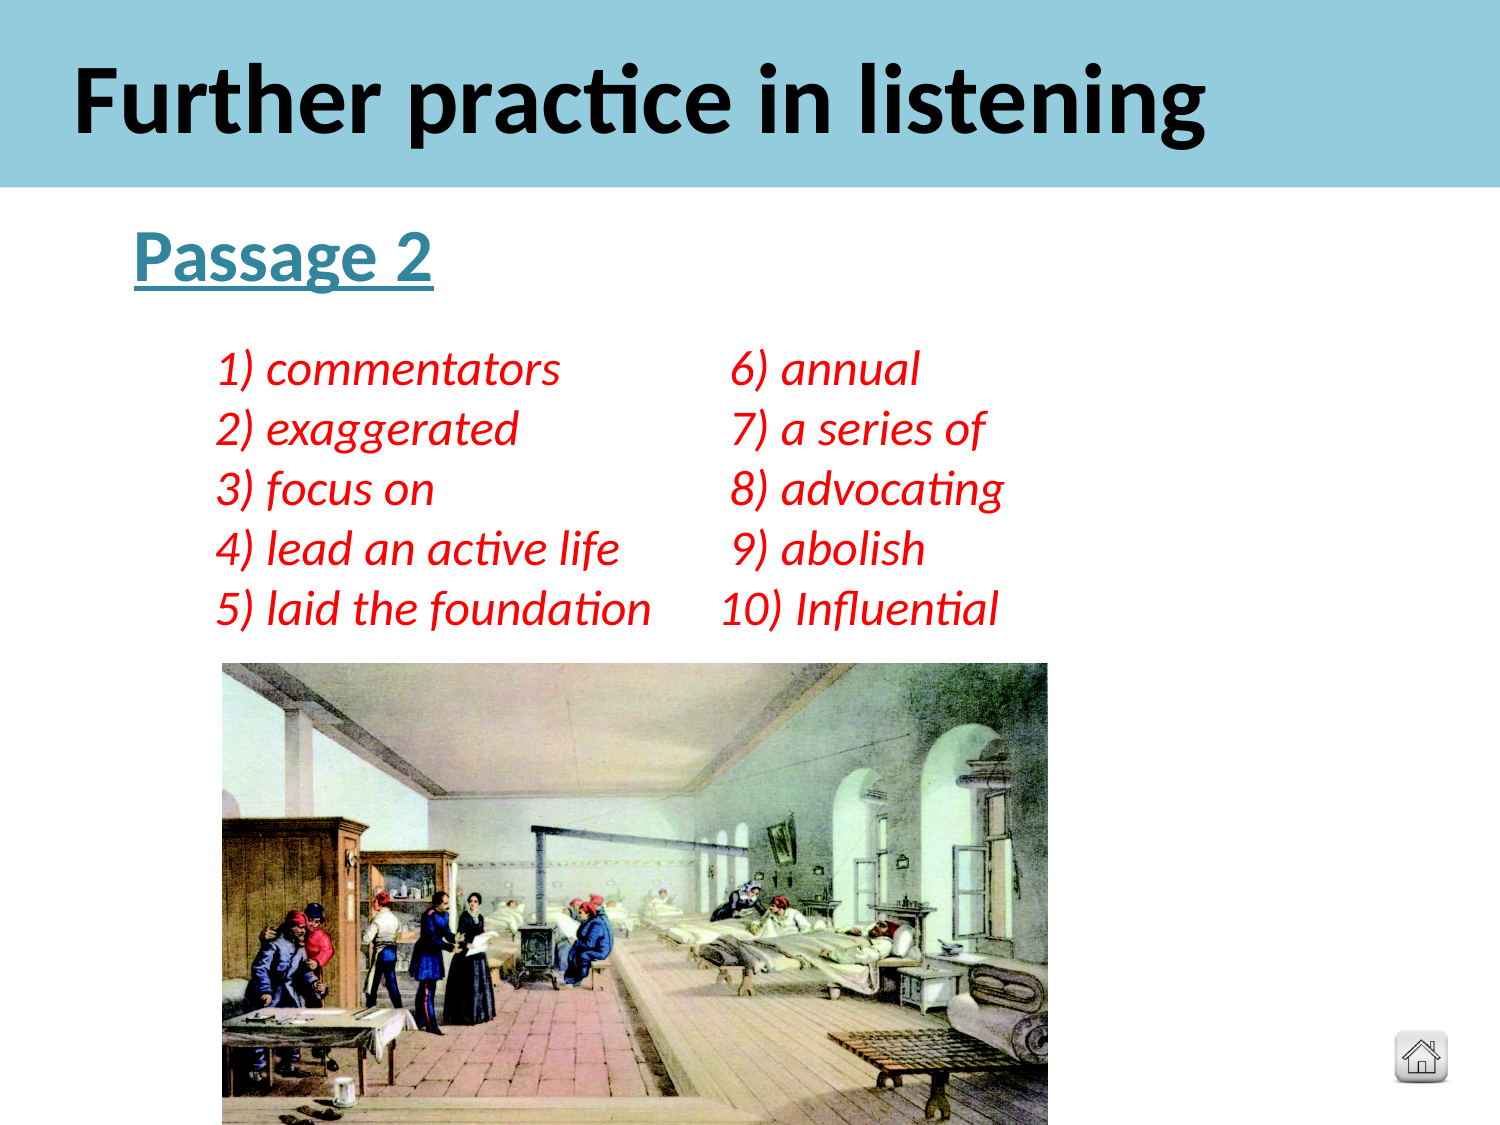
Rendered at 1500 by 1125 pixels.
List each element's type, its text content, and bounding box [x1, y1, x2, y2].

text_box Passage 2 [118, 199, 449, 304]
text_box 6) annual 7) a series of 8) advocating 9) abolish 10) Influential [764, 328, 1289, 643]
text_box 1) commentators 2) exaggerated 3) focus on 4) lead an active life 5) laid the foundation [177, 328, 764, 703]
picture [222, 663, 1048, 1125]
text_box Further practice in listening [0, 0, 1500, 190]
picture [1382, 1019, 1460, 1097]
